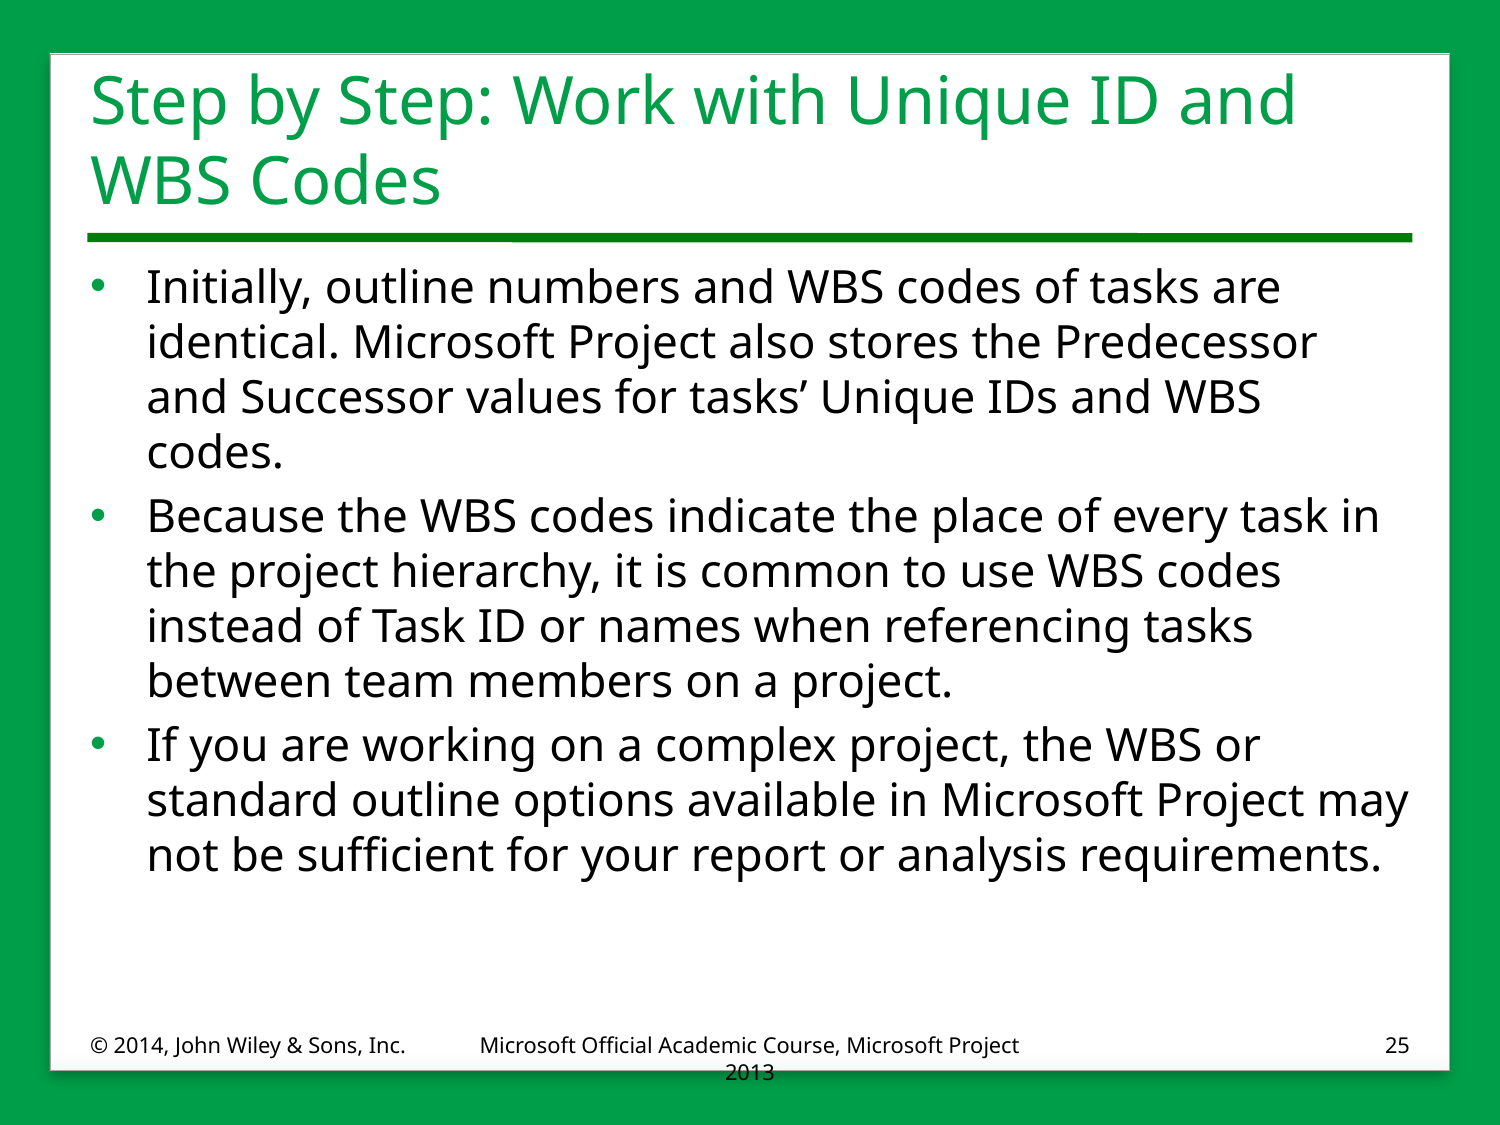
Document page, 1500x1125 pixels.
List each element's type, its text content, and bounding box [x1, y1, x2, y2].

footer Microsoft Official Academic Course, Microsoft Project 2013 [449, 1024, 1051, 1103]
slide_number 25 [1074, 1024, 1426, 1103]
slide_number © 2014, John Wiley & Sons, Inc. [74, 1024, 426, 1103]
list Initially, outline numbers and WBS codes of tasks are identical. Microsoft Project also stores the Predecessor and Successor values for tasks’ Unique IDs and WBS codes. Because the WBS codes indicate the place of every task in the project hierarchy, it is common to use WBS codes instead of Task ID or names when referencing tasks between team members on a project. If you are working on a complex project, the WBS or standard outline options available in Microsoft Project may not be sufficient for your report or analysis requirements. [75, 249, 1425, 1063]
title Step by Step: Work with Unique ID and WBS Codes [74, 74, 1426, 226]
